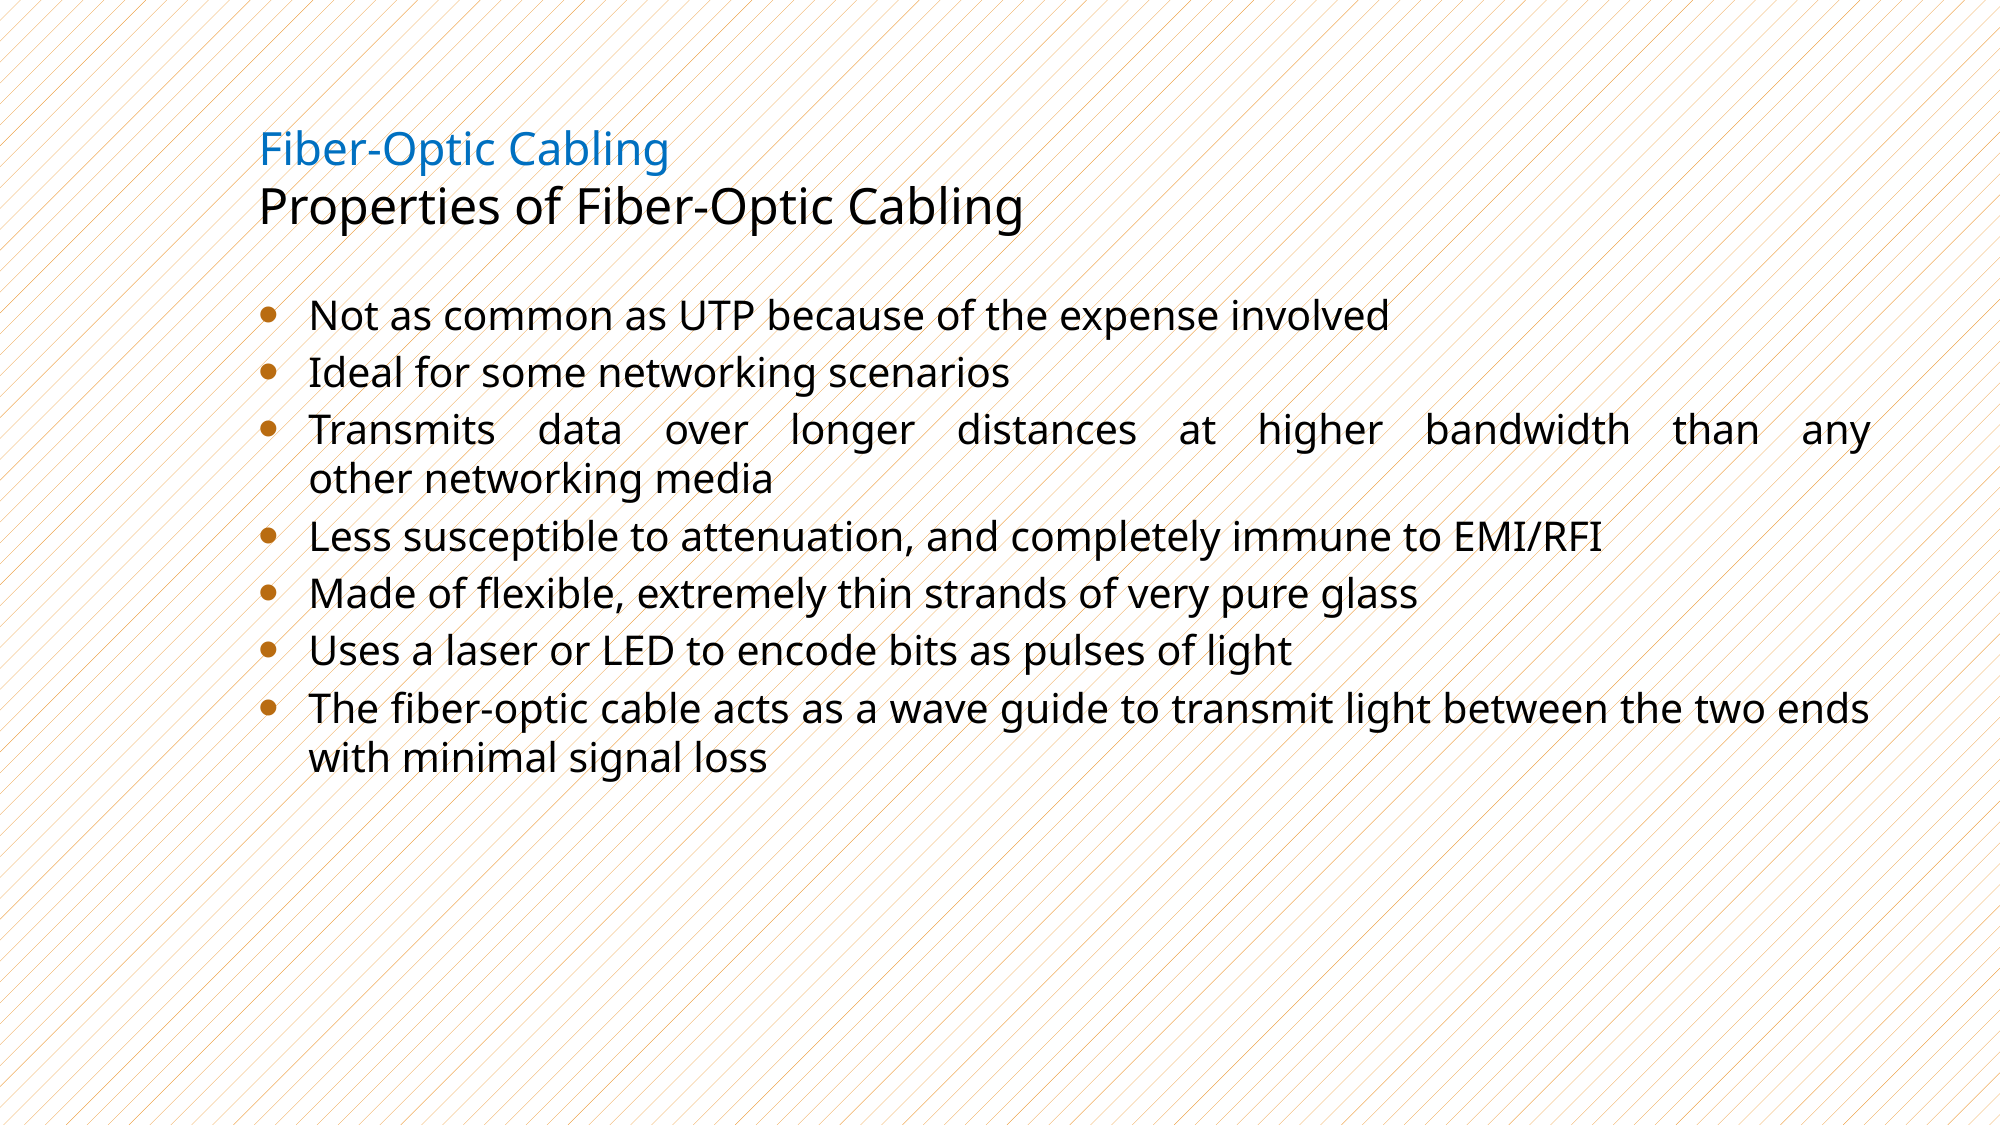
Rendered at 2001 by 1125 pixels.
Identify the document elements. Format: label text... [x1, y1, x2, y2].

list Not as common as UTP because of the expense involved Ideal for some networking scenarios Transmits data over longer distances at higher bandwidth than any other networking media Less susceptible to attenuation, and completely immune to EMI/RFI Made of flexible, extremely thin strands of very pure glass Uses a laser or LED to encode bits as pulses of light The fiber-optic cable acts as a wave guide to transmit light between the two ends with minimal signal loss [243, 281, 1887, 795]
title Fiber-Optic Cabling Properties of Fiber-Optic Cabling [243, 112, 1887, 281]
